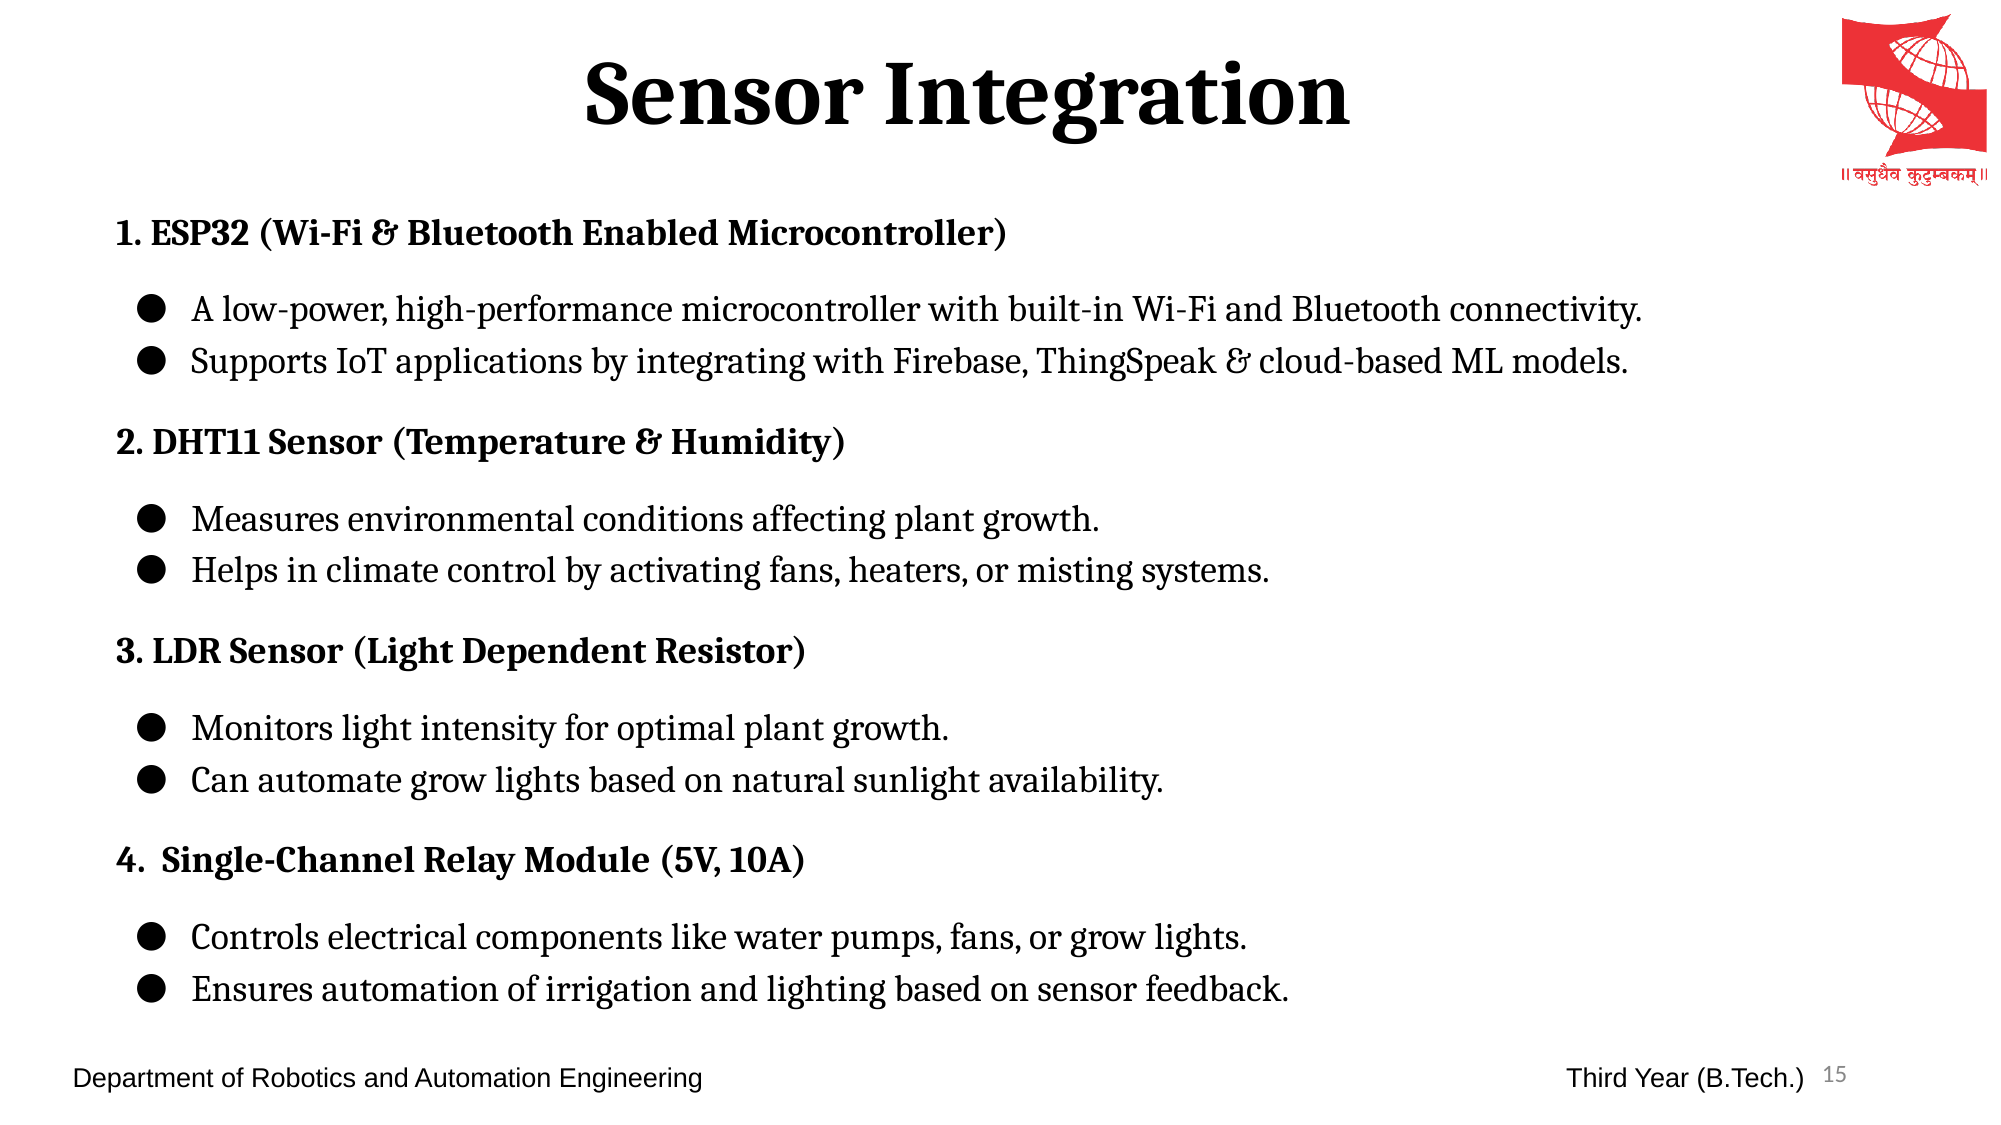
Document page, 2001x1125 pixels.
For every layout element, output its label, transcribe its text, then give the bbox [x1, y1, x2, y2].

picture [1841, 14, 1987, 187]
text_box 1. ESP32 (Wi-Fi & Bluetooth Enabled Microcontroller) A low-power, high-performance microcontroller with built-in Wi-Fi and Bluetooth connectivity. Supports IoT applications by integrating with Firebase, ThingSpeak & cloud-based ML models. 2. DHT11 Sensor (Temperature & Humidity) Measures environmental conditions affecting plant growth. Helps in climate control by activating fans, heaters, or misting systems. 3. LDR Sensor (Light Dependent Resistor) Monitors light intensity for optimal plant growth. Can automate grow lights based on natural sunlight availability. 4. Single-Channel Relay Module (5V, 10A) Controls electrical components like water pumps, fans, or grow lights. Ensures automation of irrigation and lighting based on sensor feedback. [101, 185, 1920, 1024]
title Sensor Integration [101, 0, 1838, 159]
text_box Department of Robotics and Automation Engineering Third Year (B.Tech.) [57, 1041, 1920, 1109]
